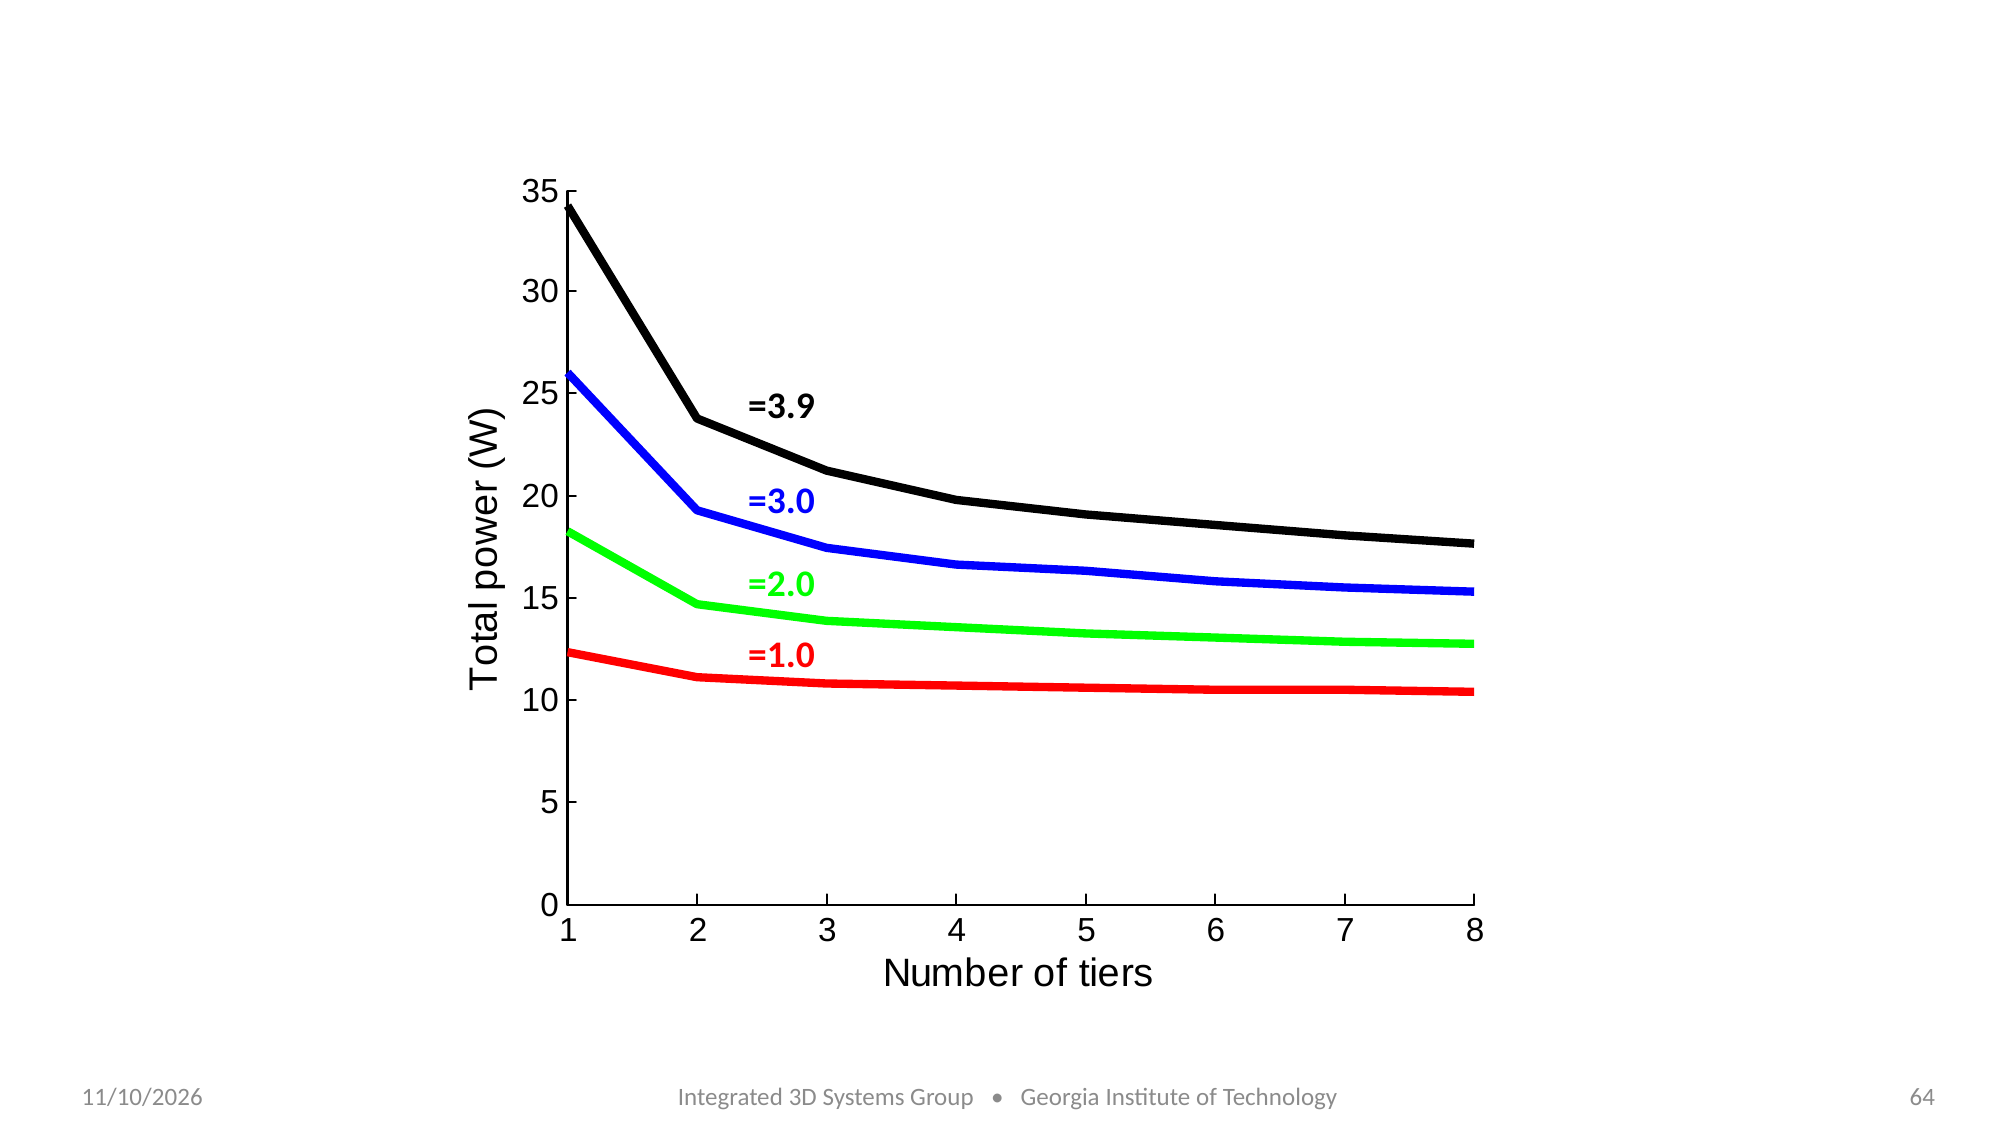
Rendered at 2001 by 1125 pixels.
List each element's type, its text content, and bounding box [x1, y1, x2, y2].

footer Integrated 3D Systems Group • Georgia Institute of Technology [516, 1065, 1500, 1125]
slide_number 64 [1516, 1065, 1950, 1125]
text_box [414, 123, 1586, 1001]
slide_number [66, 1065, 500, 1125]
